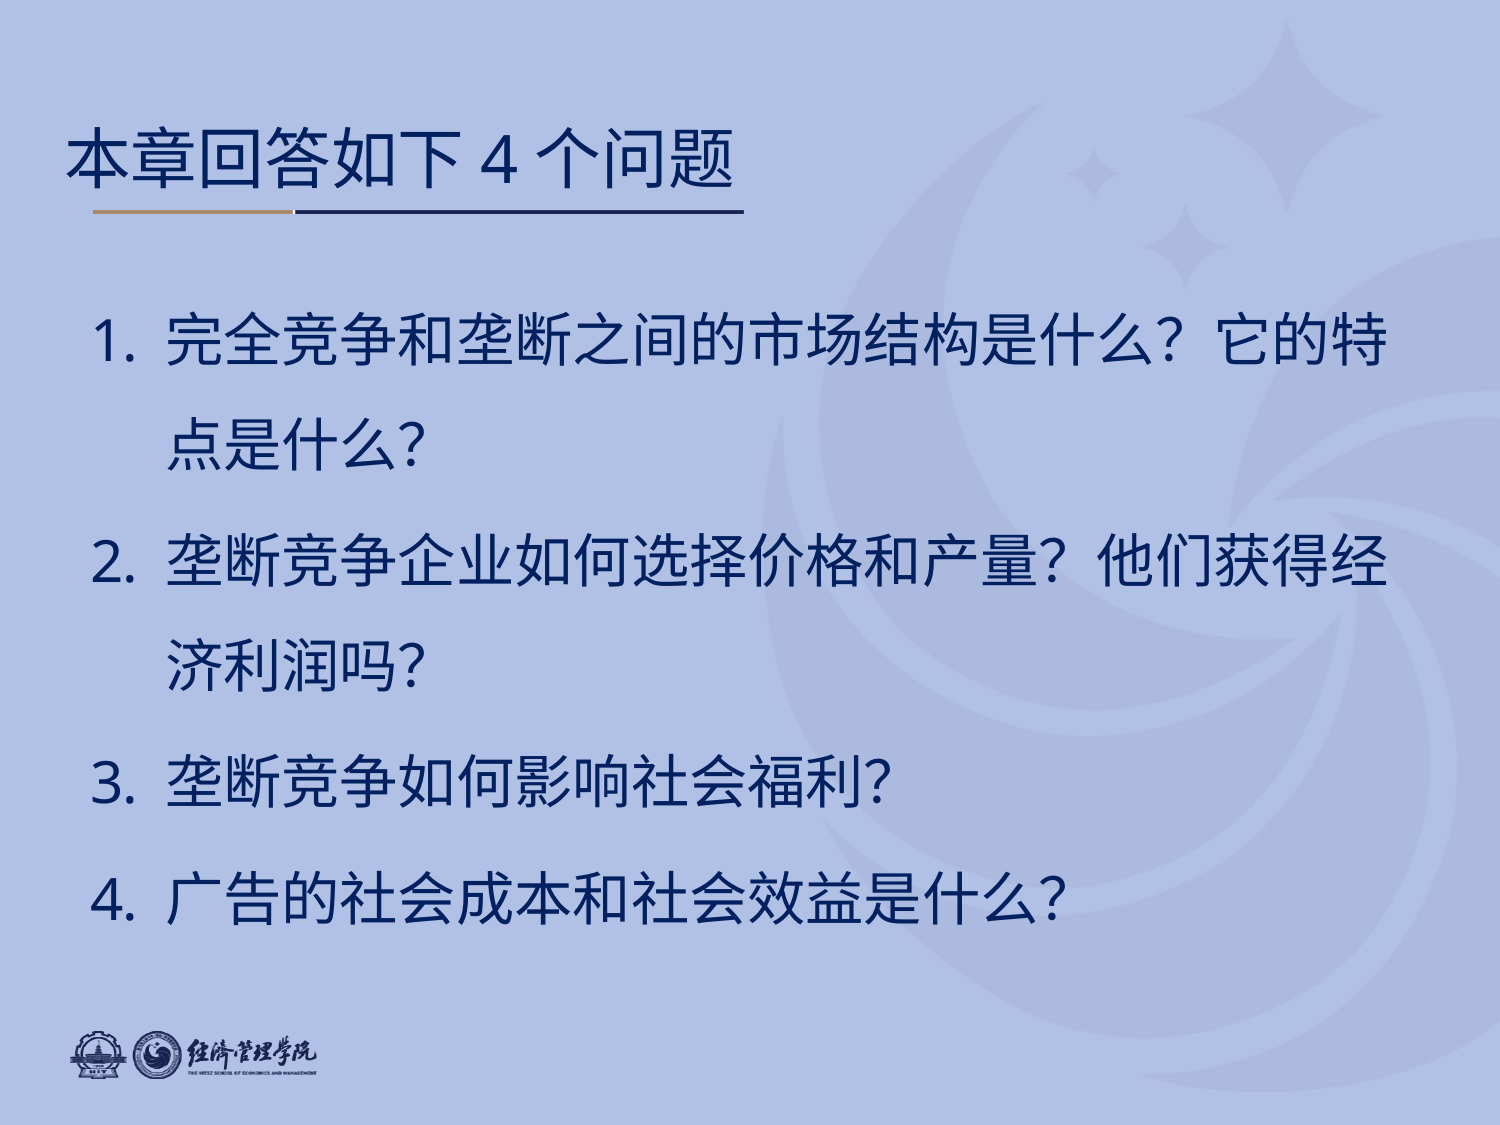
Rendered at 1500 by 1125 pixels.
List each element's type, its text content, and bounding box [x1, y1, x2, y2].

text_box 本章回答如下4个问题 [49, 105, 750, 204]
picture [0, 0, 1500, 1125]
list 完全竞争和垄断之间的市场结构是什么？它的特点是什么？ 垄断竞争企业如何选择价格和产量？他们获得经济利润吗？ 垄断竞争如何影响社会福利？ 广告的社会成本和社会效益是什么？ [75, 260, 1452, 1074]
